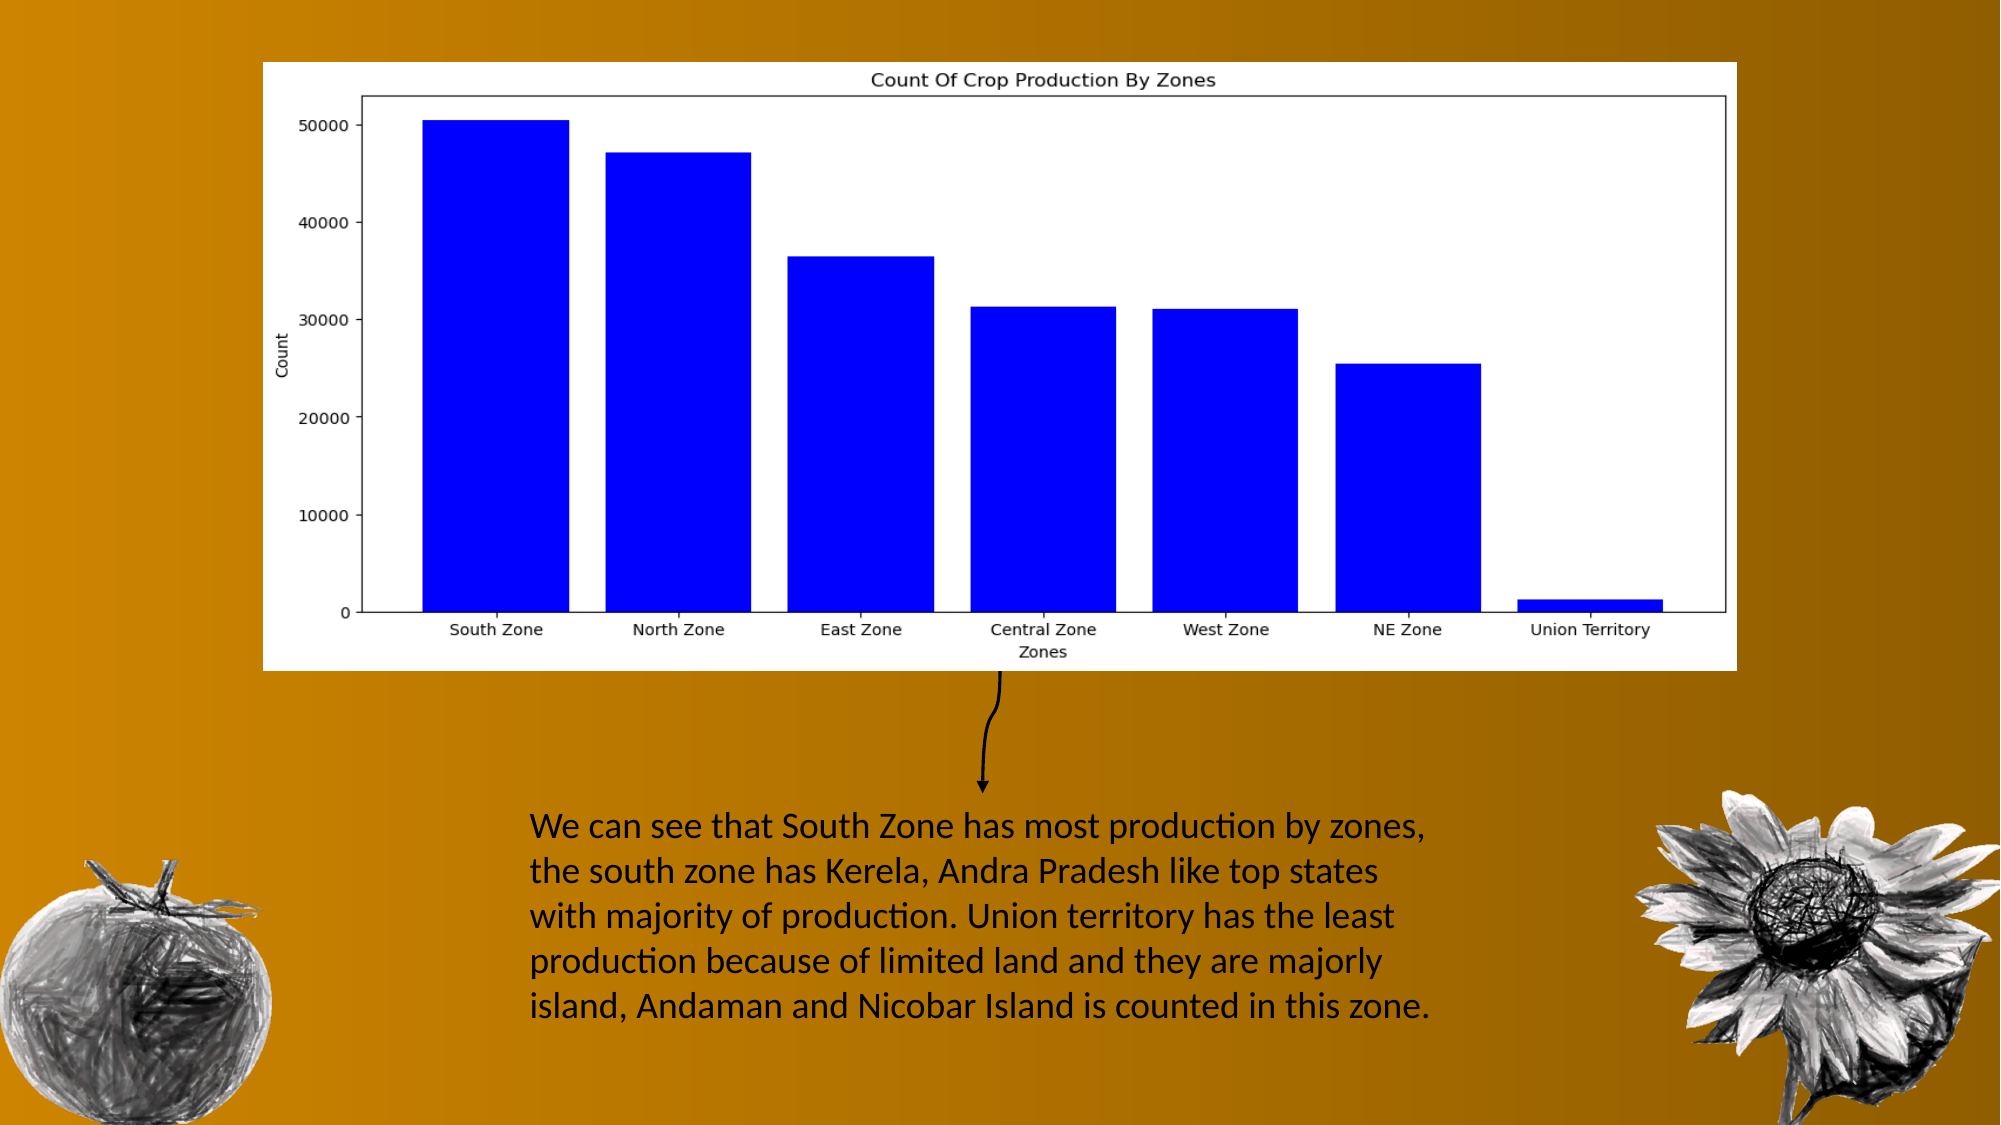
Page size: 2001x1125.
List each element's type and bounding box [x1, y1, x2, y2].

picture [262, 62, 1737, 672]
text_box [930, 723, 1053, 741]
picture [0, 823, 403, 1125]
picture [1574, 766, 2000, 1125]
text_box [0, 0, 2000, 1125]
